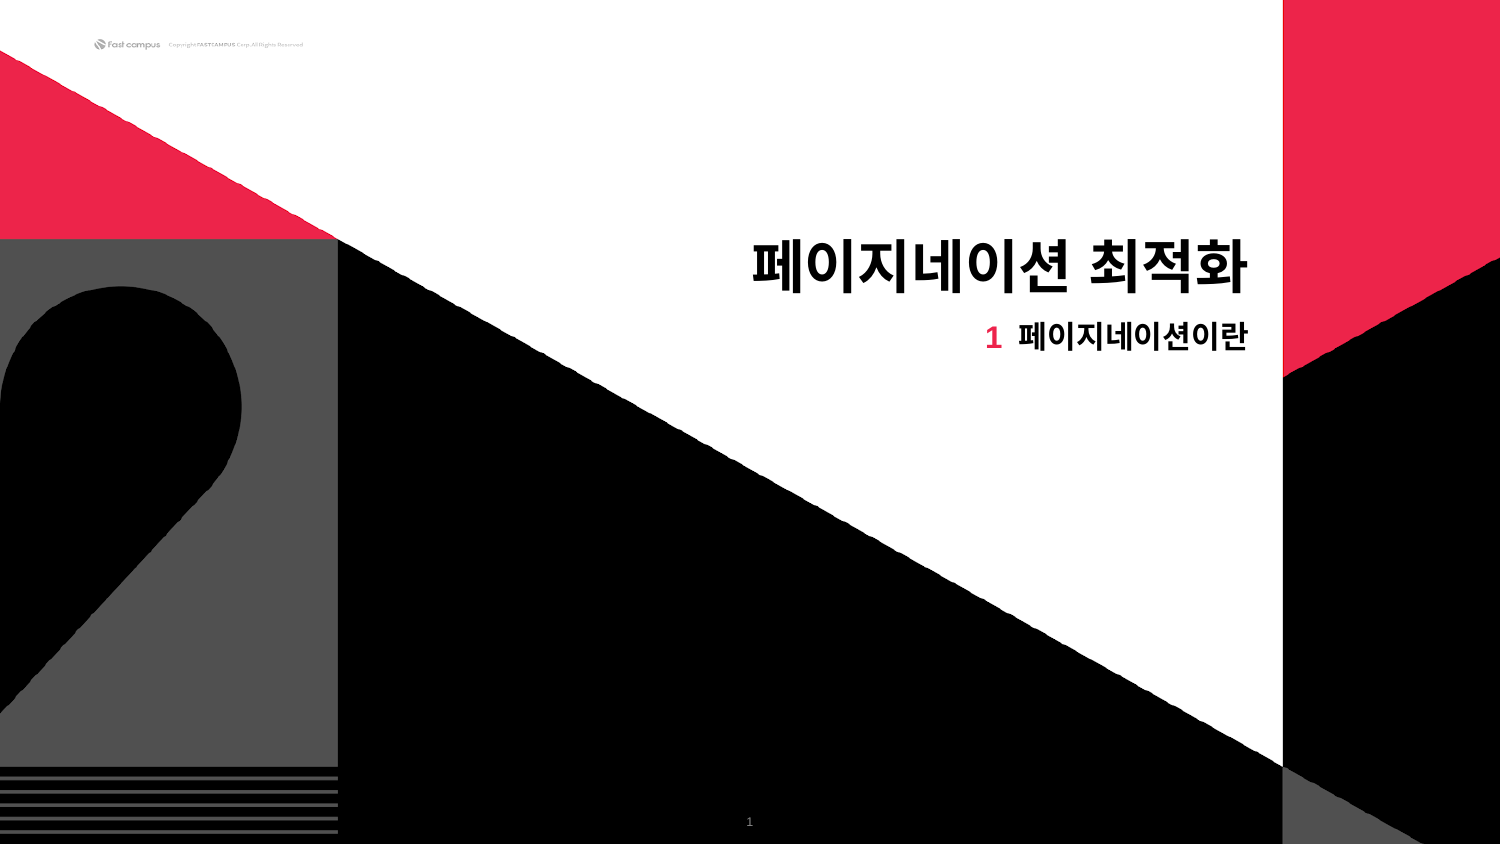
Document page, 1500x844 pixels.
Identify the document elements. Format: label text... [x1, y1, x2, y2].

slide_number ‹#› [581, 799, 919, 844]
text_box 페이지네이션 최적화 1 페이지네이션이란 [173, 226, 1252, 380]
picture [0, 0, 1500, 844]
